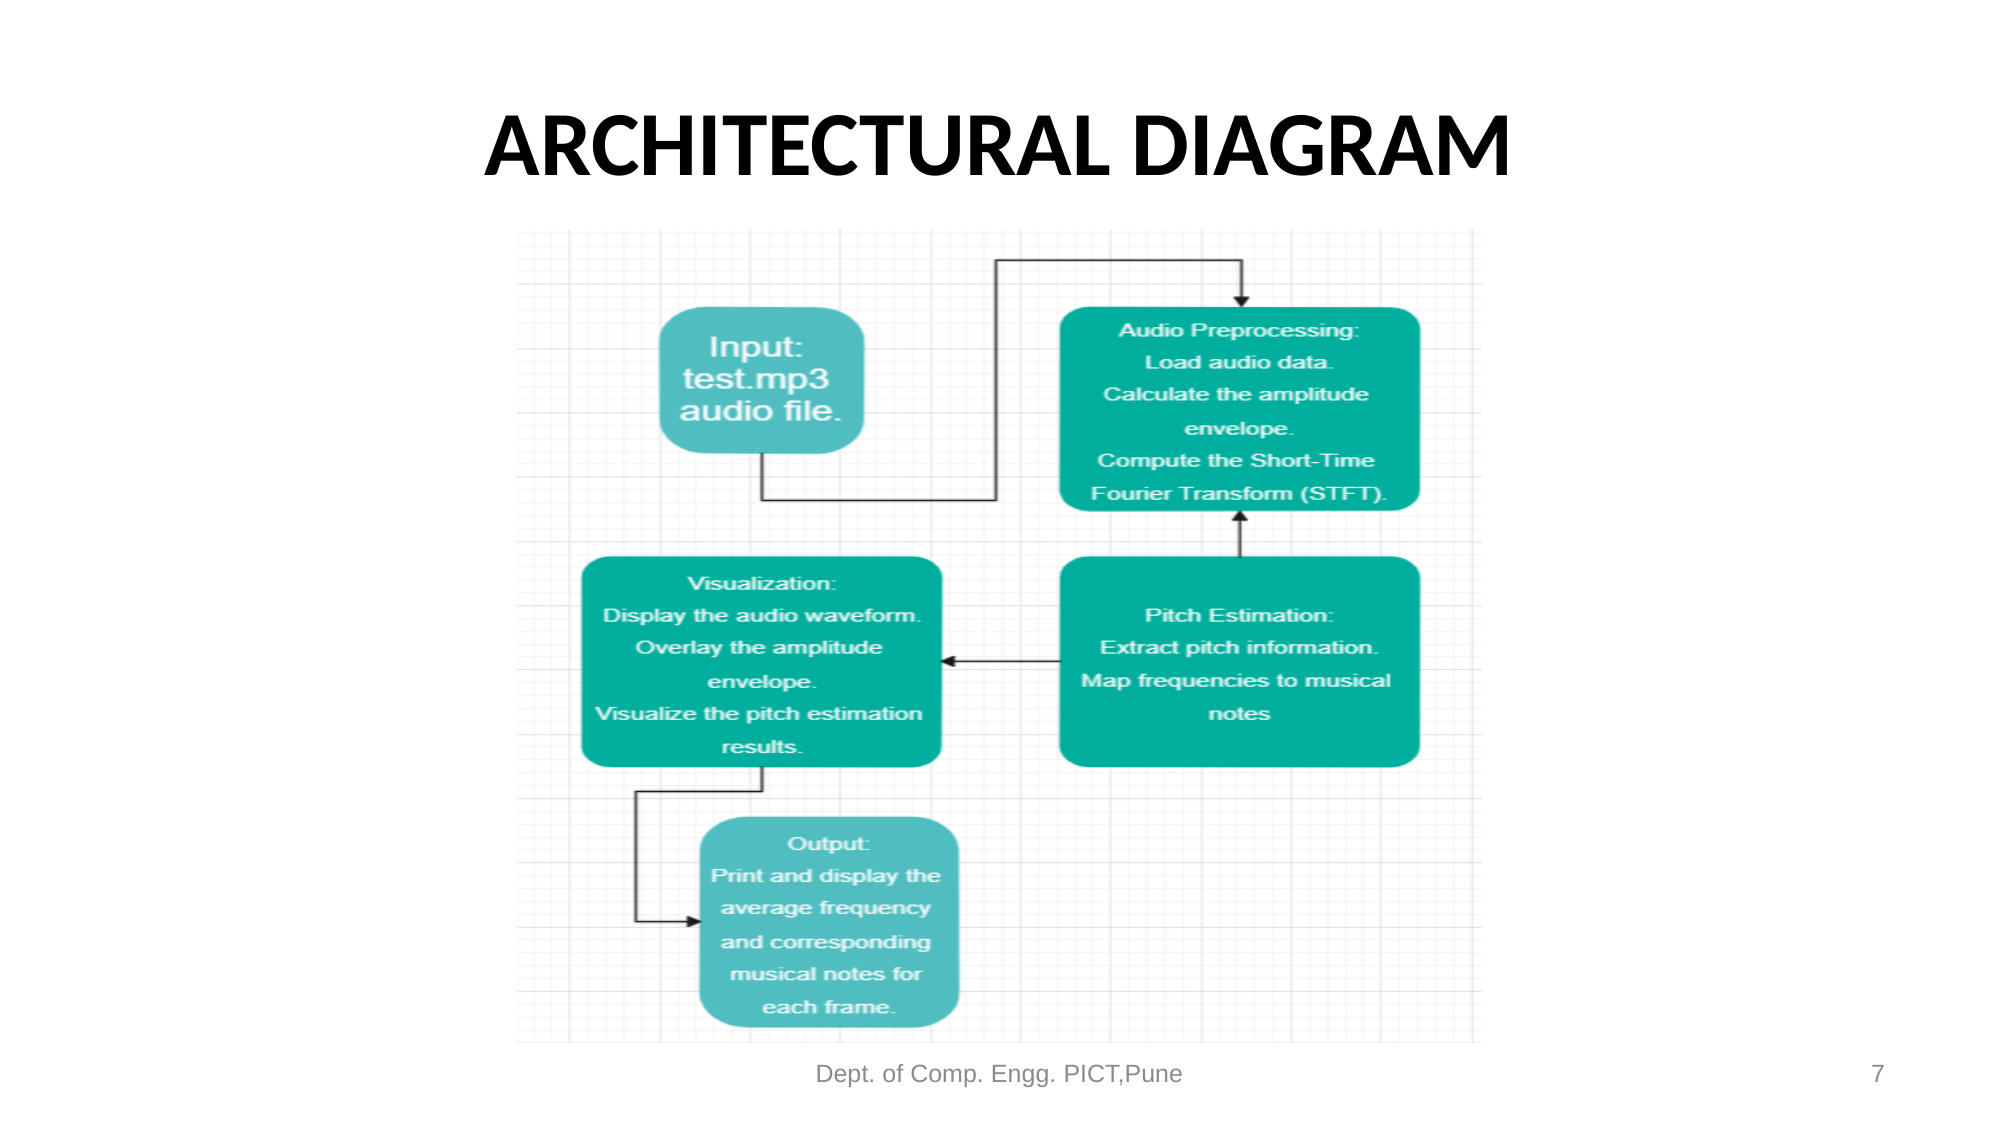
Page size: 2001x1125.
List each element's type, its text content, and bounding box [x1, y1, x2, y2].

picture [517, 229, 1483, 1043]
title ARCHITECTURAL DIAGRAM [99, 45, 1900, 233]
footer Dept. of Comp. Engg. PICT,Pune [683, 1052, 1317, 1103]
slide_number 7 [1433, 1042, 1900, 1103]
